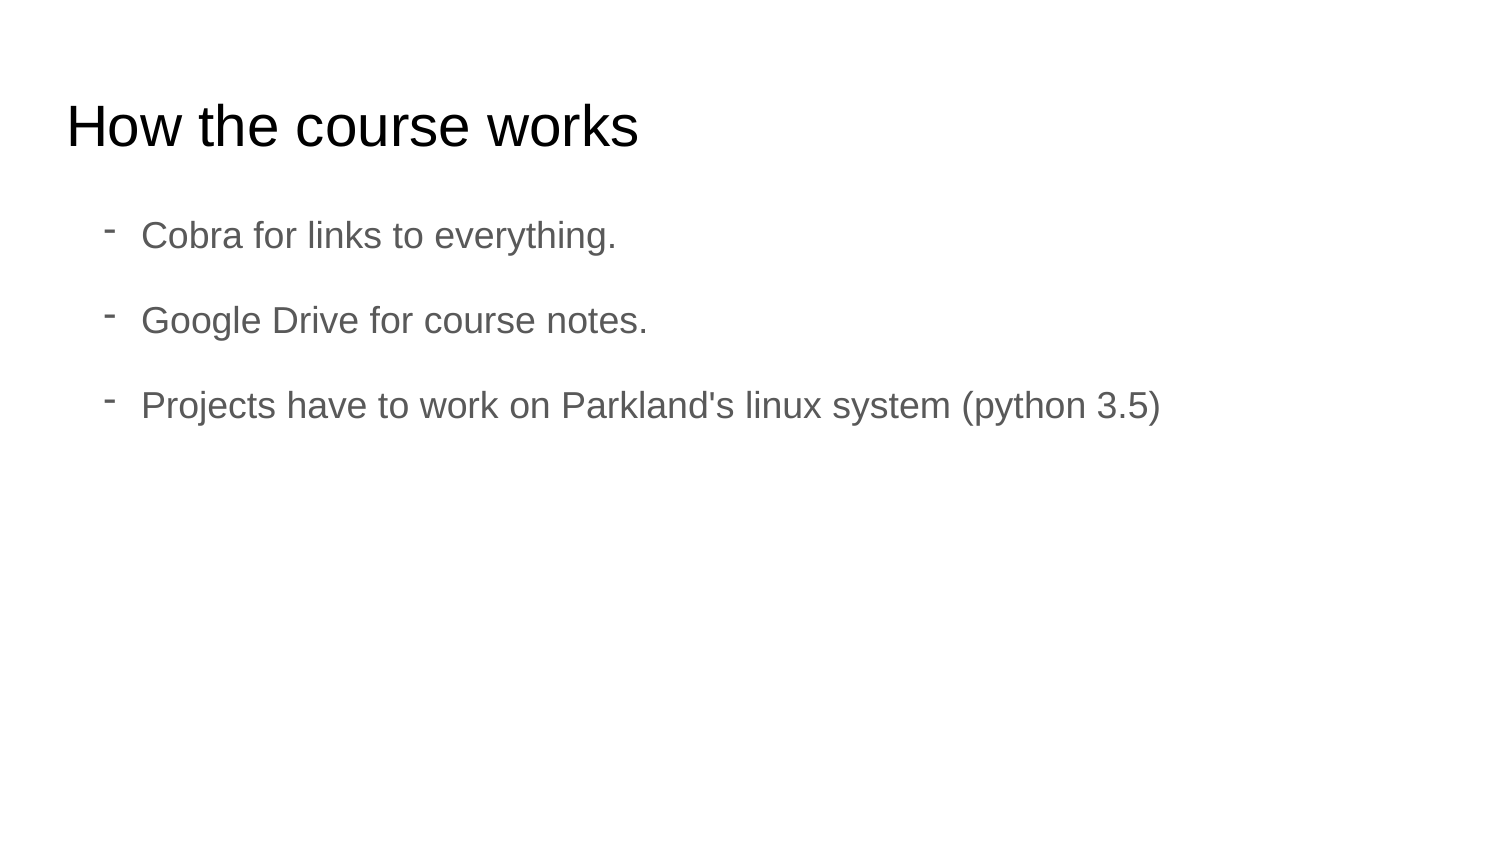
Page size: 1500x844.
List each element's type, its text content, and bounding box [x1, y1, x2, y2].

list Cobra for links to everything. Google Drive for course notes. Projects have to work on Parkland's linux system (python 3.5) [51, 189, 1449, 750]
title How the course works [51, 72, 1449, 167]
